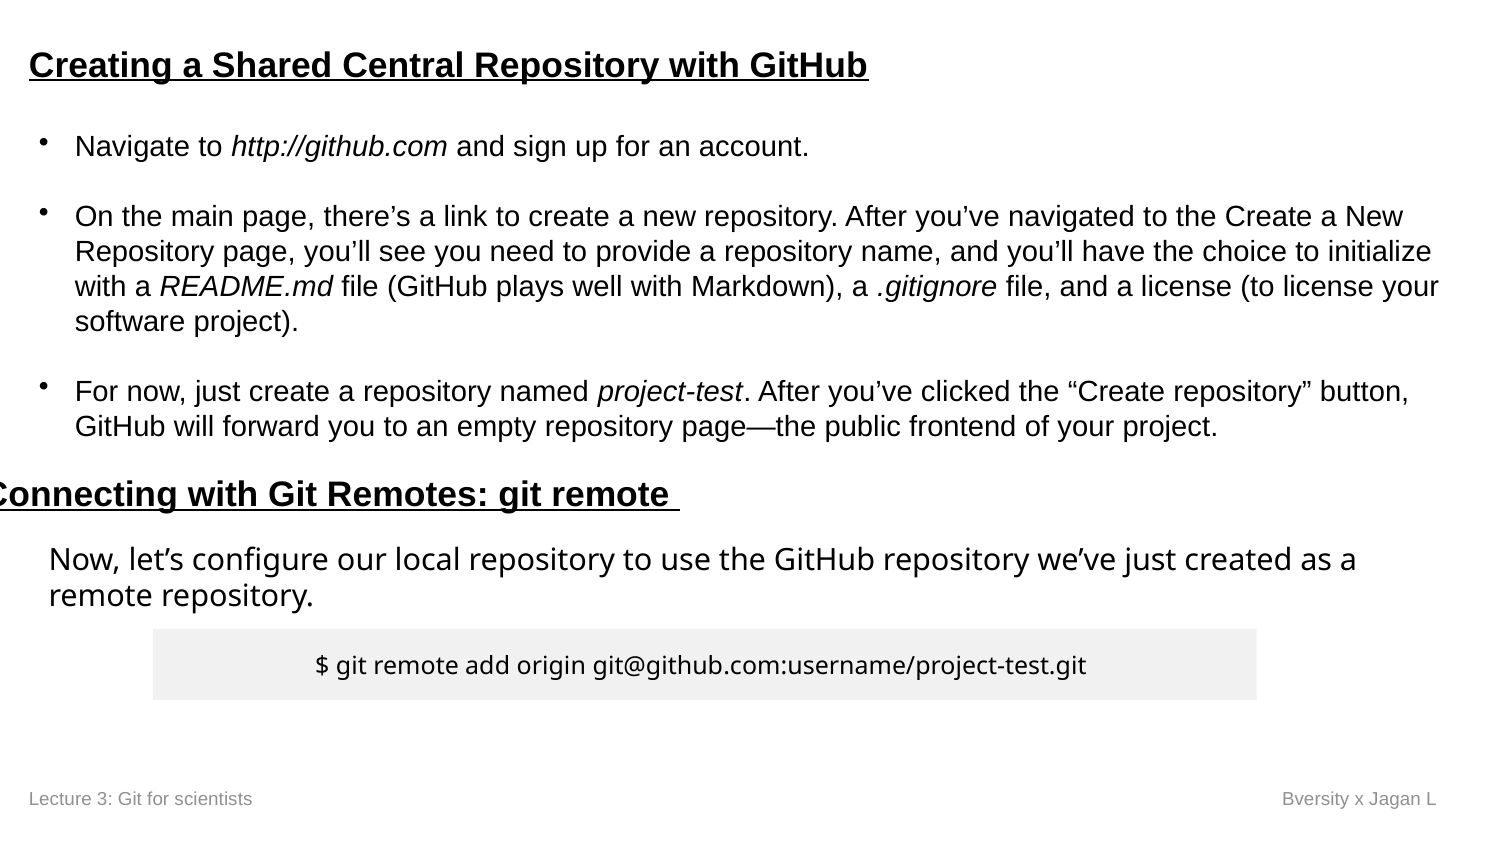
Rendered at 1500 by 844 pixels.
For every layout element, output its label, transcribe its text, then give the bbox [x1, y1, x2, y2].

text_box Now, let’s configure our local repository to use the GitHub repository we’ve just created as a remote repository. [48, 539, 1452, 613]
text_box Creating a Shared Central Repository with GitHub [28, 41, 869, 85]
slide_number [1424, 770, 1481, 824]
text_box Lecture 3: Git for scientists [28, 786, 253, 810]
text_box Bversity x Jagan L [1282, 786, 1437, 810]
text_box Navigate to http://github.com and sign up for an account. On the main page, there’s a link to create a new repository. After you’ve navigated to the Create a New Repository page, you’ll see you need to provide a repository name, and you’ll have the choice to initialize with a README.md file (GitHub plays well with Markdown), a .gitignore file, and a license (to license your software project). For now, just create a repository named project-test. After you’ve clicked the “Create repository” button, GitHub will forward you to an empty repository page—the public frontend of your project. [18, 127, 1482, 443]
text_box Connecting with Git Remotes: git remote [0, 471, 901, 514]
text_box $ git remote add origin git@github.com:username/project-test.git [152, 629, 1257, 700]
